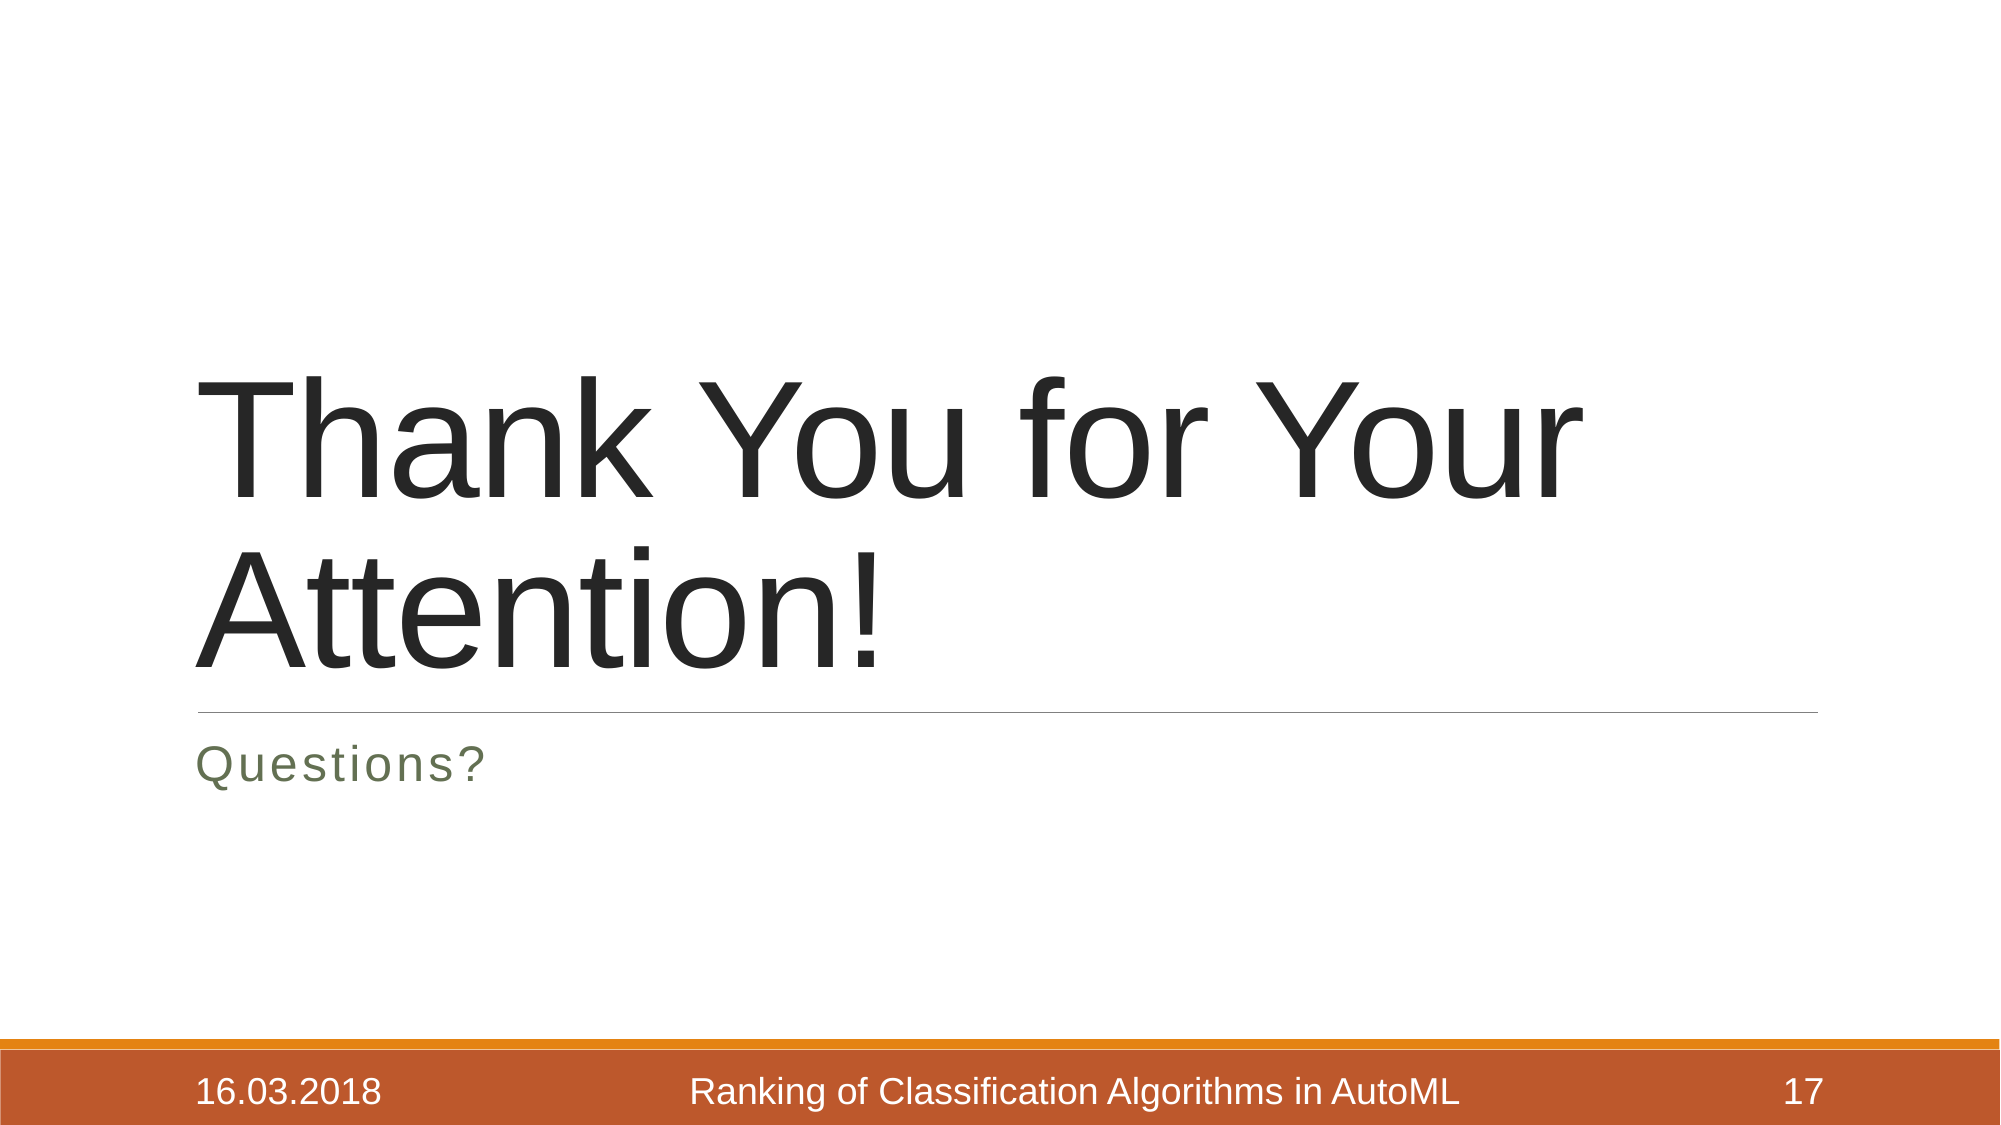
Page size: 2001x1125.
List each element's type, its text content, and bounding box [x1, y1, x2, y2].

slide_number 17 [1730, 1059, 1840, 1120]
footer Ranking of Classification Algorithms in AutoML [419, 1059, 1730, 1120]
list Questions? [180, 730, 1830, 918]
title Thank You for Your Attention! [180, 124, 1830, 710]
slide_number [180, 1059, 419, 1120]
